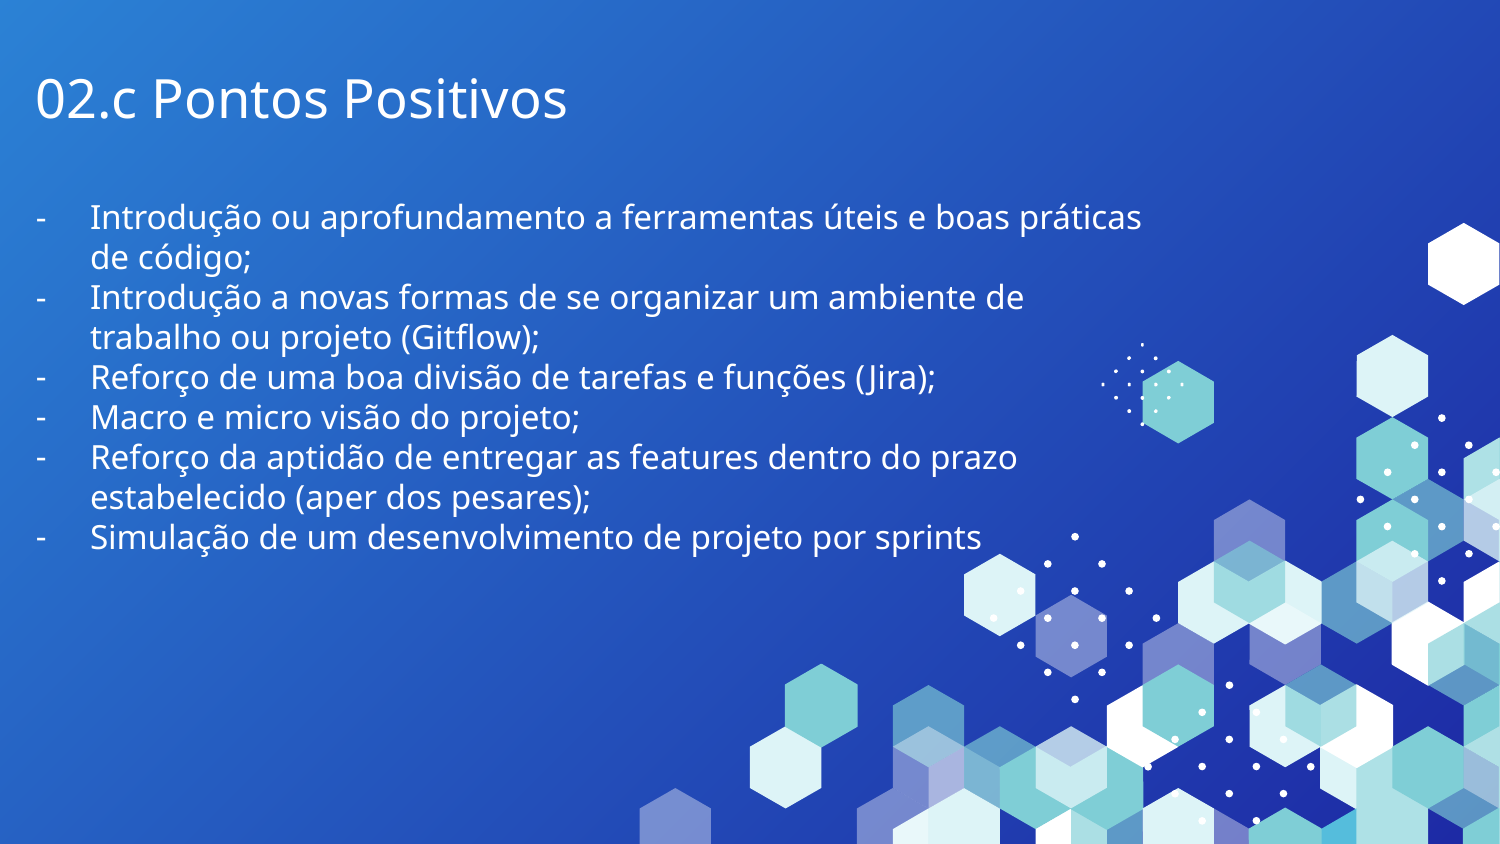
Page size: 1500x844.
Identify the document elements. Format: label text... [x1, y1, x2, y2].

title 02.c Pontos Positivos [20, 53, 652, 141]
subtitle Introdução ou aprofundamento a ferramentas úteis e boas práticas de código; Introdução a novas formas de se organizar um ambiente de trabalho ou projeto (Gitflow); Reforço de uma boa divisão de tarefas e funções (Jira); Macro e micro visão do projeto; Reforço da aptidão de entregar as features dentro do prazo estabelecido (aper dos pesares); Simulação de um desenvolvimento de projeto por sprints [0, 181, 1170, 732]
